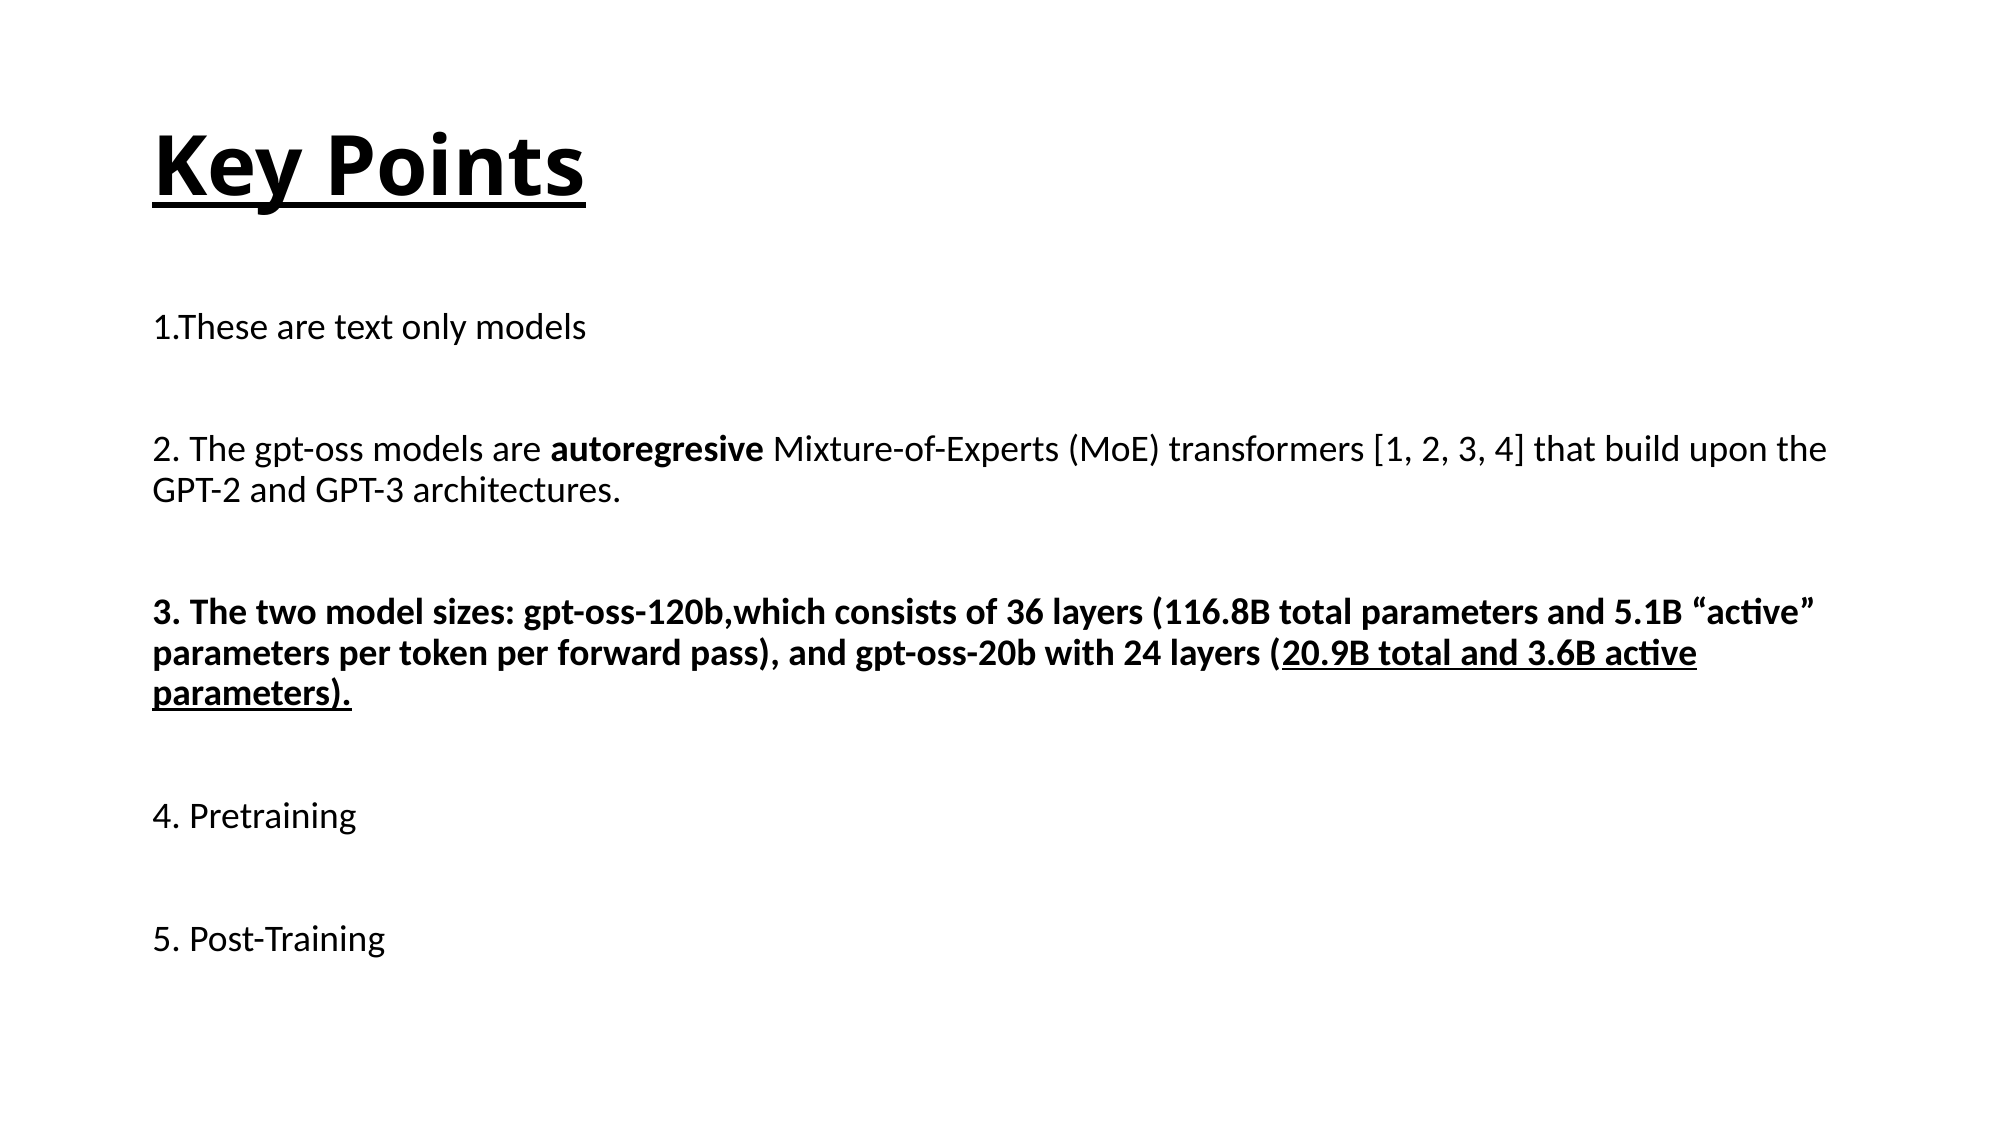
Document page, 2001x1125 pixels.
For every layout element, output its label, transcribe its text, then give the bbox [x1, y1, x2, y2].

title Key Points [137, 59, 1863, 278]
list 1.These are text only models 2. The gpt-oss models are autoregresive Mixture-of-Experts (MoE) transformers [1, 2, 3, 4] that build upon the GPT-2 and GPT-3 architectures. 3. The two model sizes: gpt-oss-120b,which consists of 36 layers (116.8B total parameters and 5.1B “active” parameters per token per forward pass), and gpt-oss-20b with 24 layers (20.9B total and 3.6B active parameters). 4. Pretraining 5. Post-Training [137, 299, 1863, 1014]
